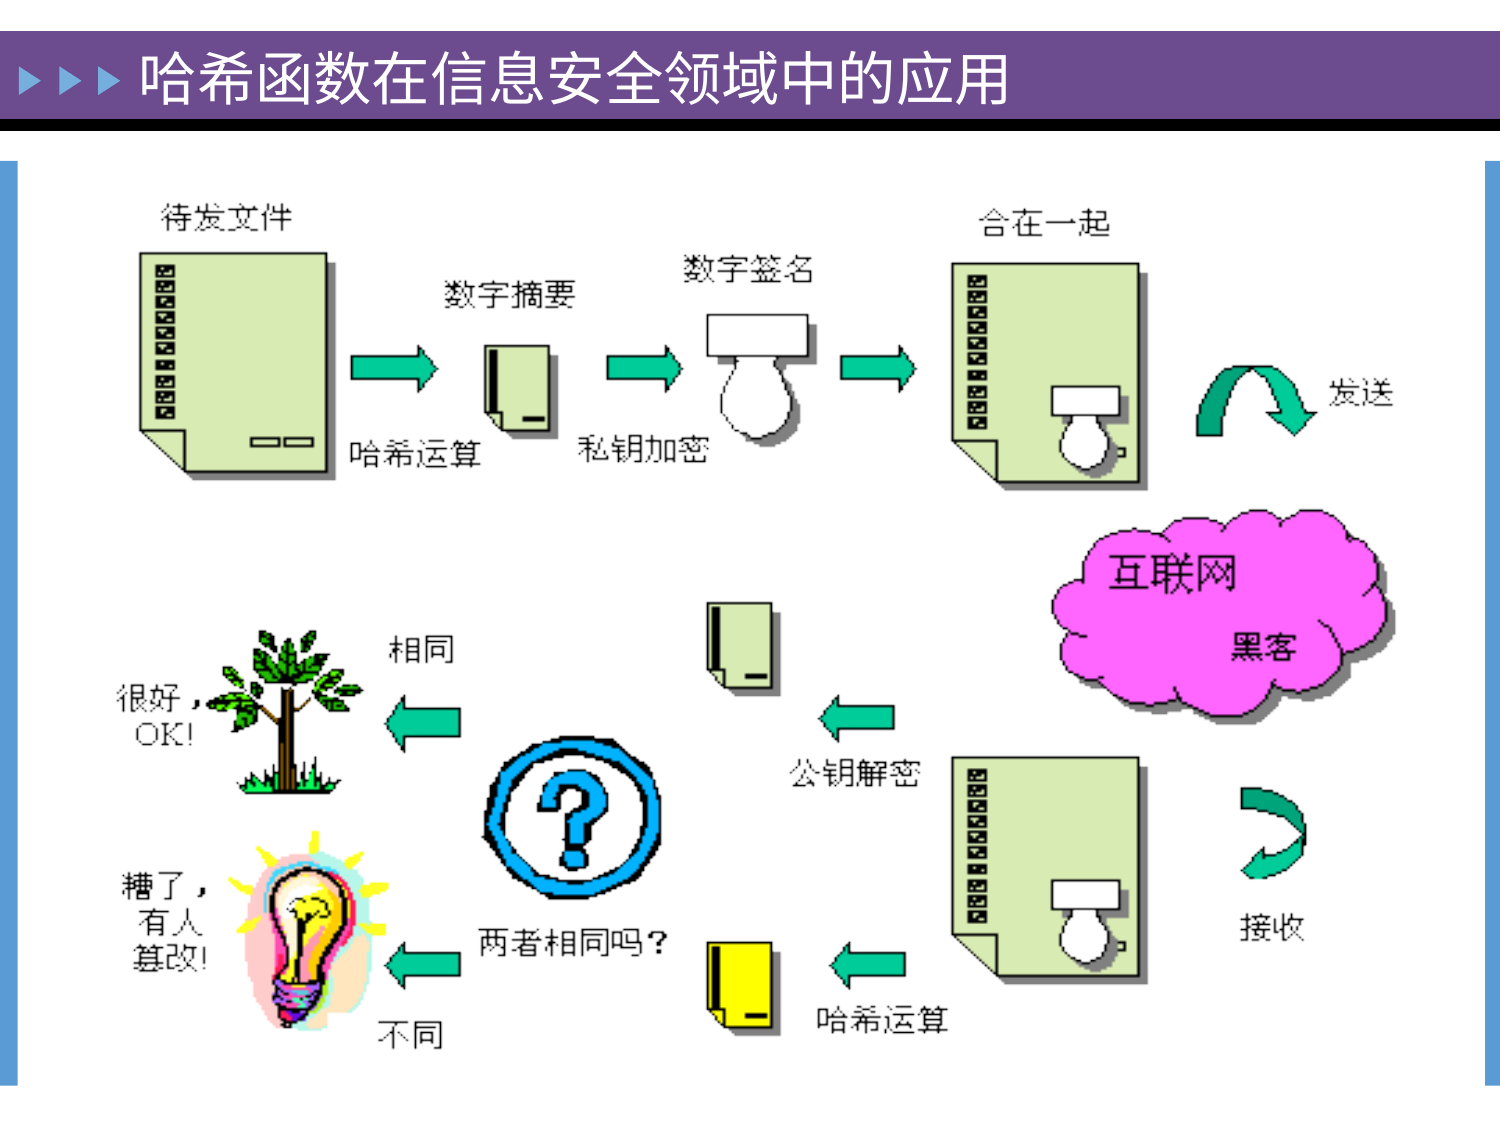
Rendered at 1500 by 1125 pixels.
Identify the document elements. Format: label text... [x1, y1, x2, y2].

text_box 哈希函数在信息安全领域中的应用 [124, 34, 1117, 120]
picture [84, 160, 1419, 1086]
text_box [1485, 160, 1500, 1086]
text_box [0, 160, 18, 1086]
